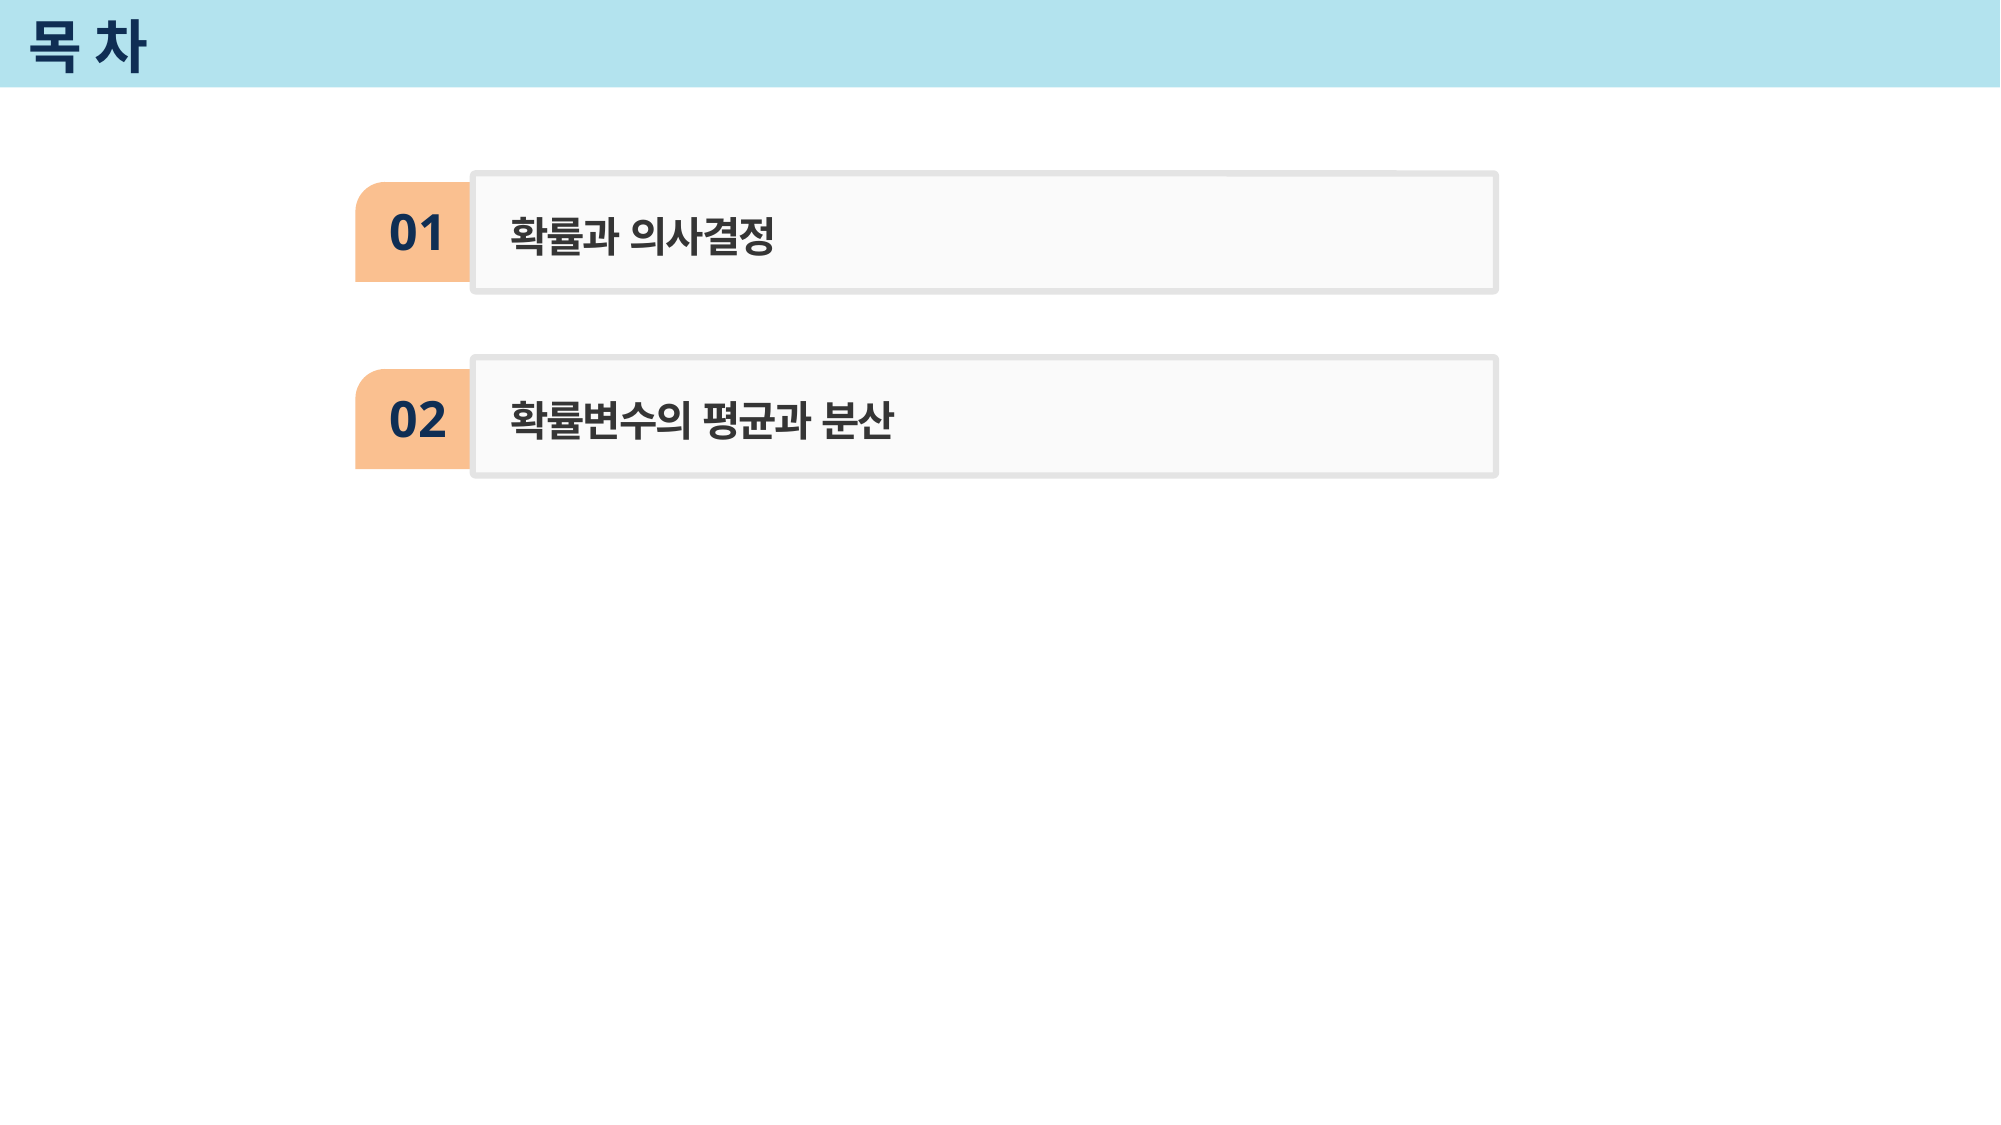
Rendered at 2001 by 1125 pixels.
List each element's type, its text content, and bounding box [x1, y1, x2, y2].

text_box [355, 356, 1497, 476]
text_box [355, 173, 1497, 292]
title 목 차 [13, 5, 1717, 84]
